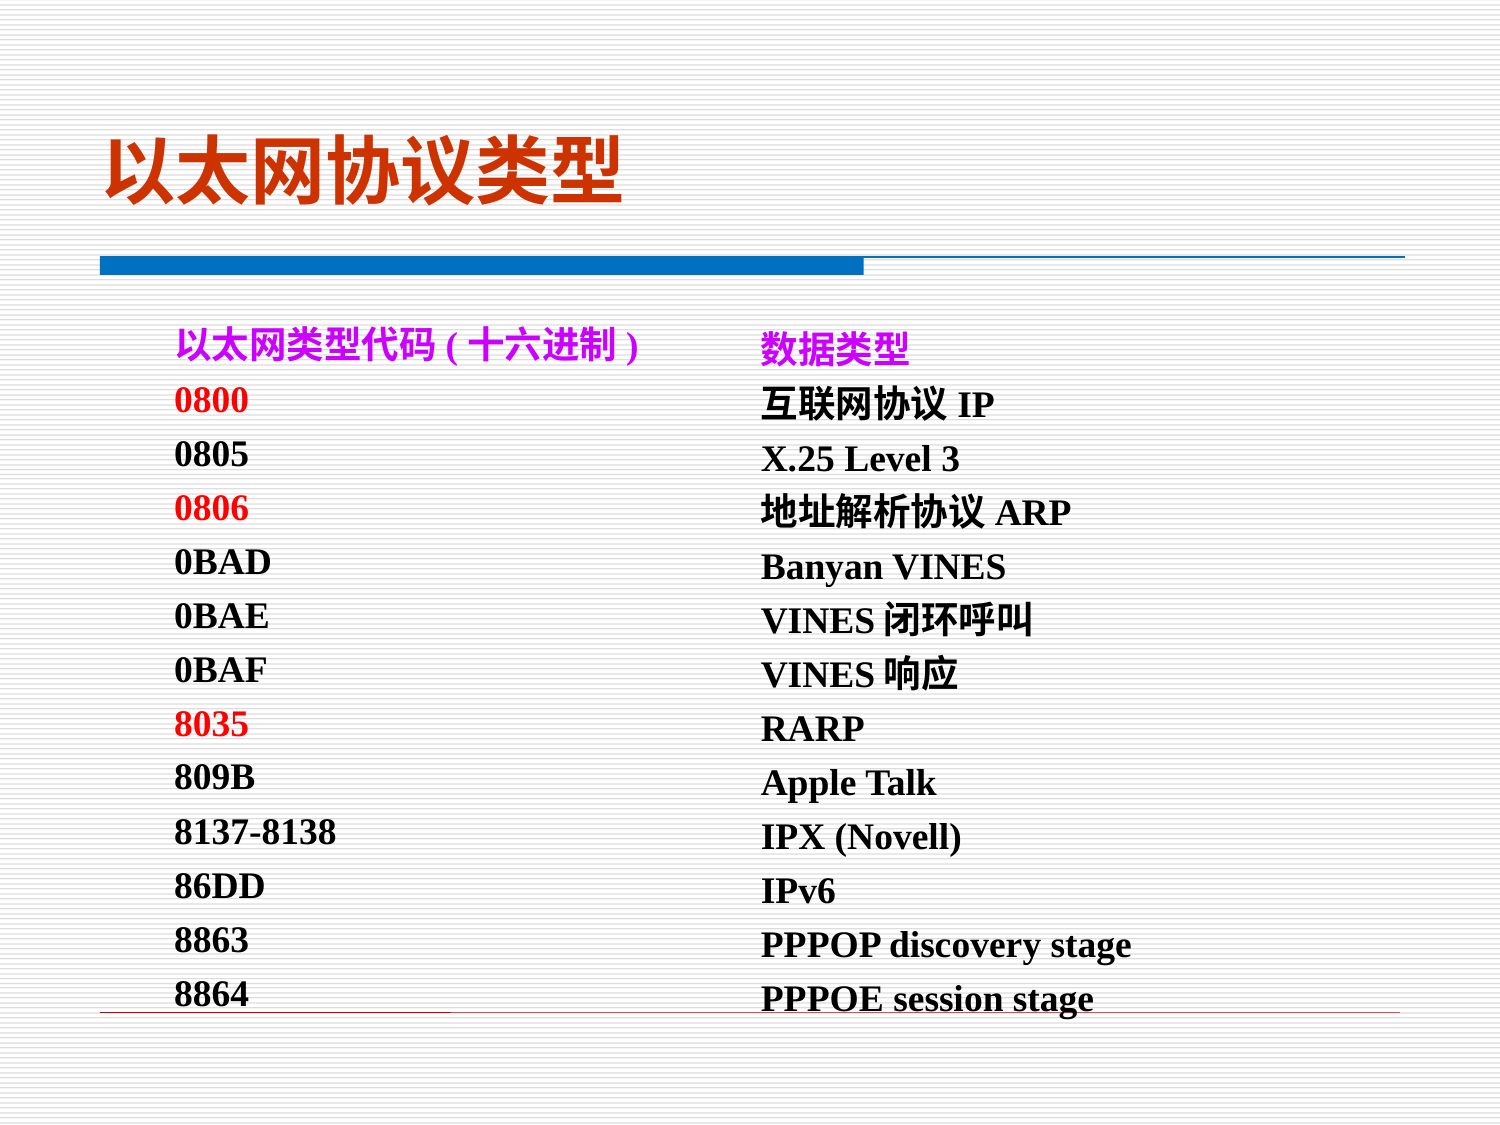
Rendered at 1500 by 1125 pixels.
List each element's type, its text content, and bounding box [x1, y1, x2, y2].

text_box 以太网类型代码(十六进制) 0800 0805 0806 0BAD 0BAE 0BAF 8035 809B 8137-8138 86DD 8863 8864 [159, 290, 745, 1021]
text_box 数据类型 互联网协议IP X.25 Level 3 地址解析协议ARP Banyan VINES VINES闭环呼叫 VINES响应 RARP Apple Talk IPX (Novell) IPv6 PPPOP discovery stage PPPOE session stage [745, 296, 1148, 1027]
title 以太网协议类型 [85, 113, 1404, 222]
picture [0, 0, 1500, 1125]
